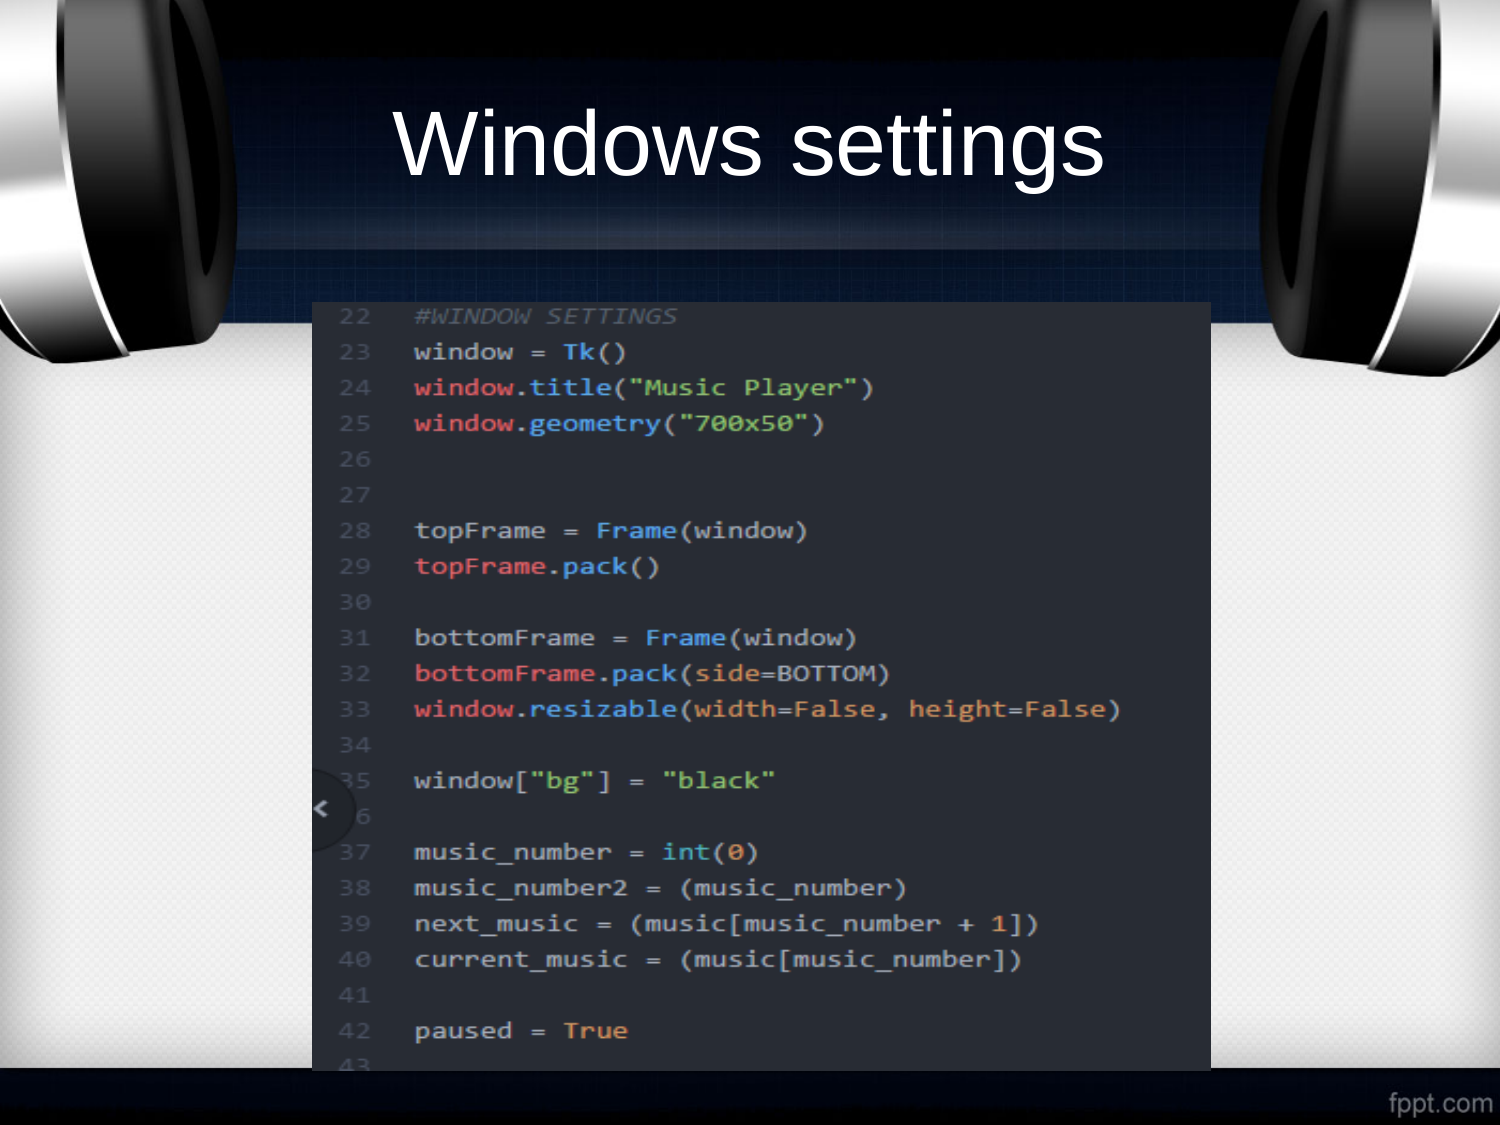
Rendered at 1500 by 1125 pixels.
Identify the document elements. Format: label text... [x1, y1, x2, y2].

picture [0, 0, 1500, 1125]
title Windows settings [75, 45, 1425, 233]
